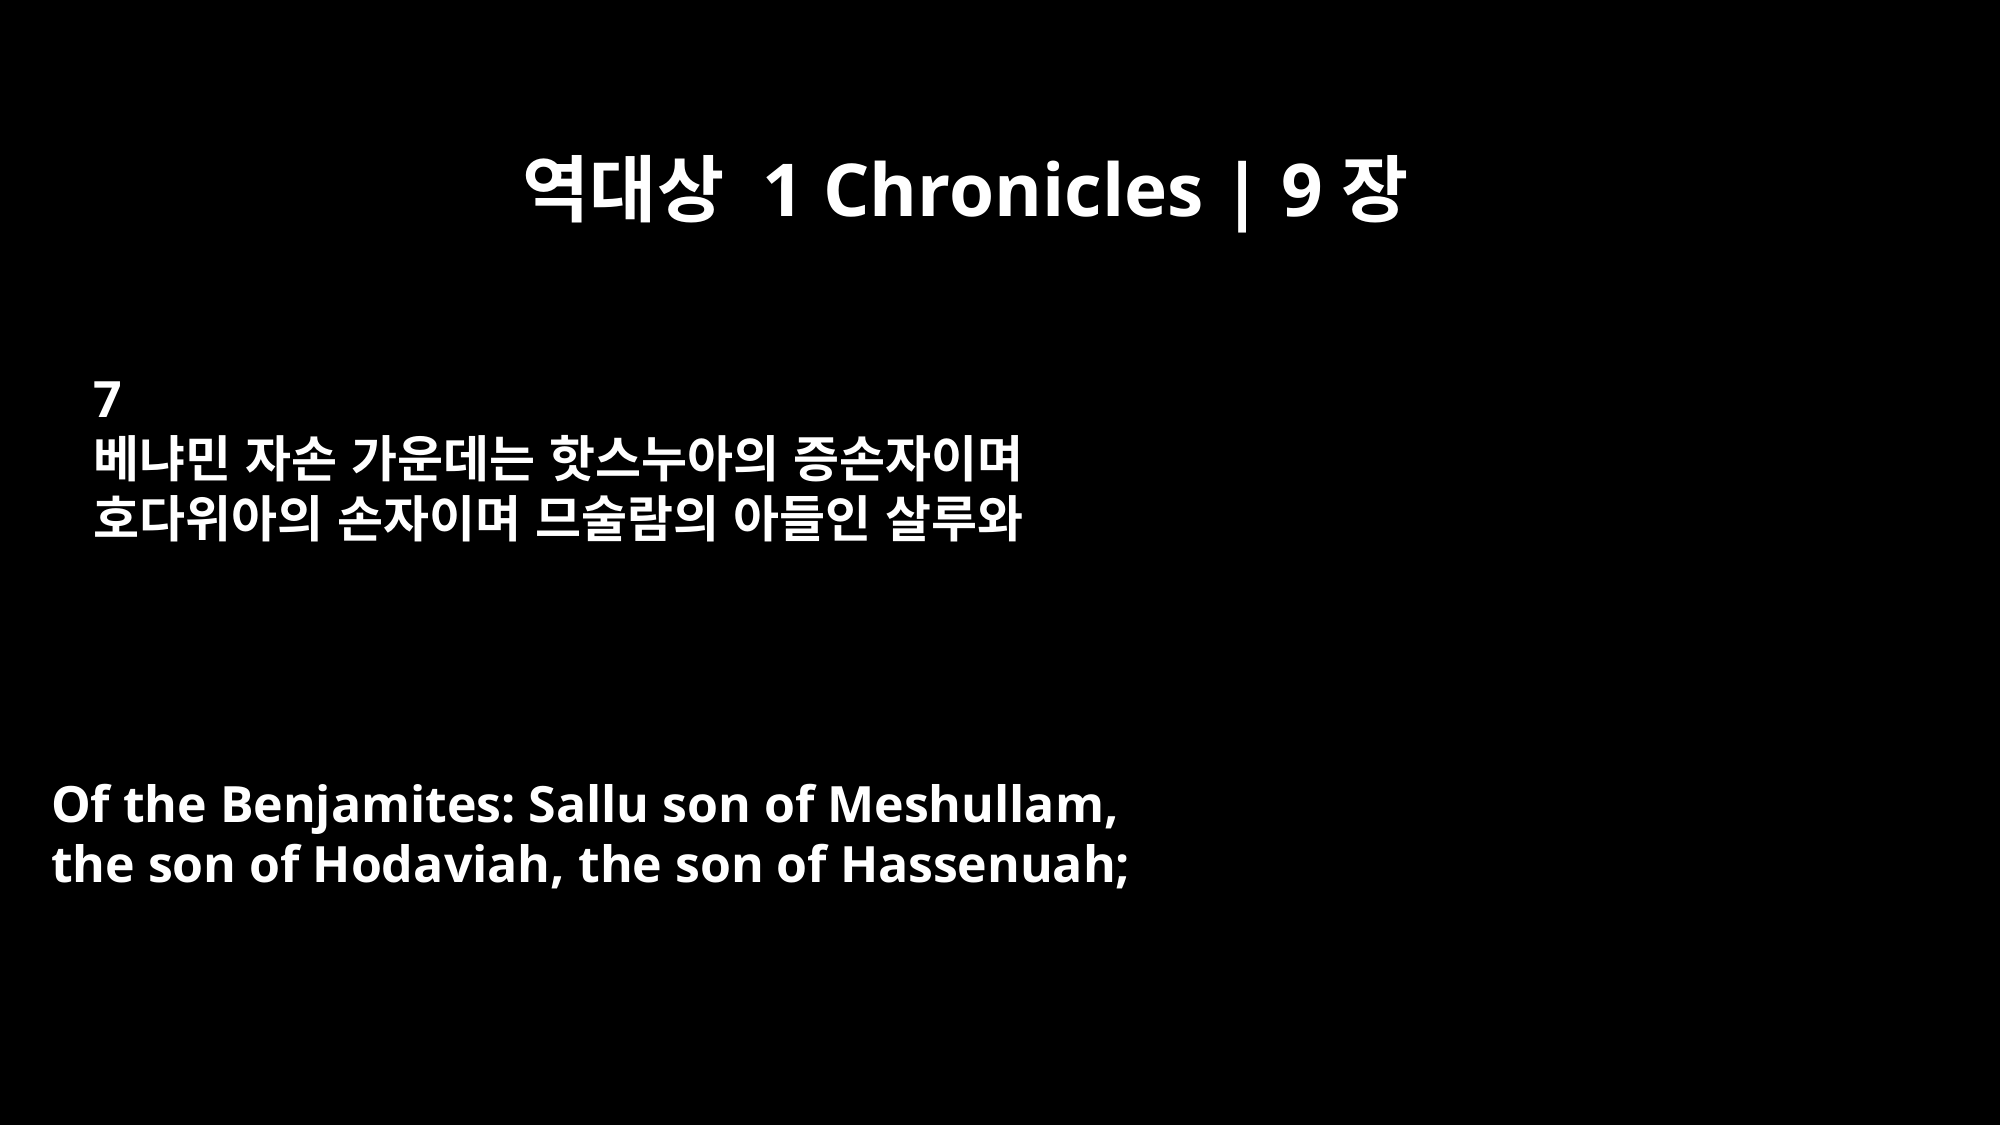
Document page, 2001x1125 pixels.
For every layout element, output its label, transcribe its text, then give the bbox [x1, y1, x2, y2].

text_box 7 베냐민 자손 가운데는 핫스누아의 증손자이며 호다위아의 손자이며 므술람의 아들인 살루와 [79, 359, 1039, 555]
text_box Of the Benjamites: Sallu son of Meshullam, the son of Hodaviah, the son of Hassenuah; [36, 764, 1146, 900]
text_box 역대상 1 Chronicles | 9장 [507, 136, 1424, 239]
